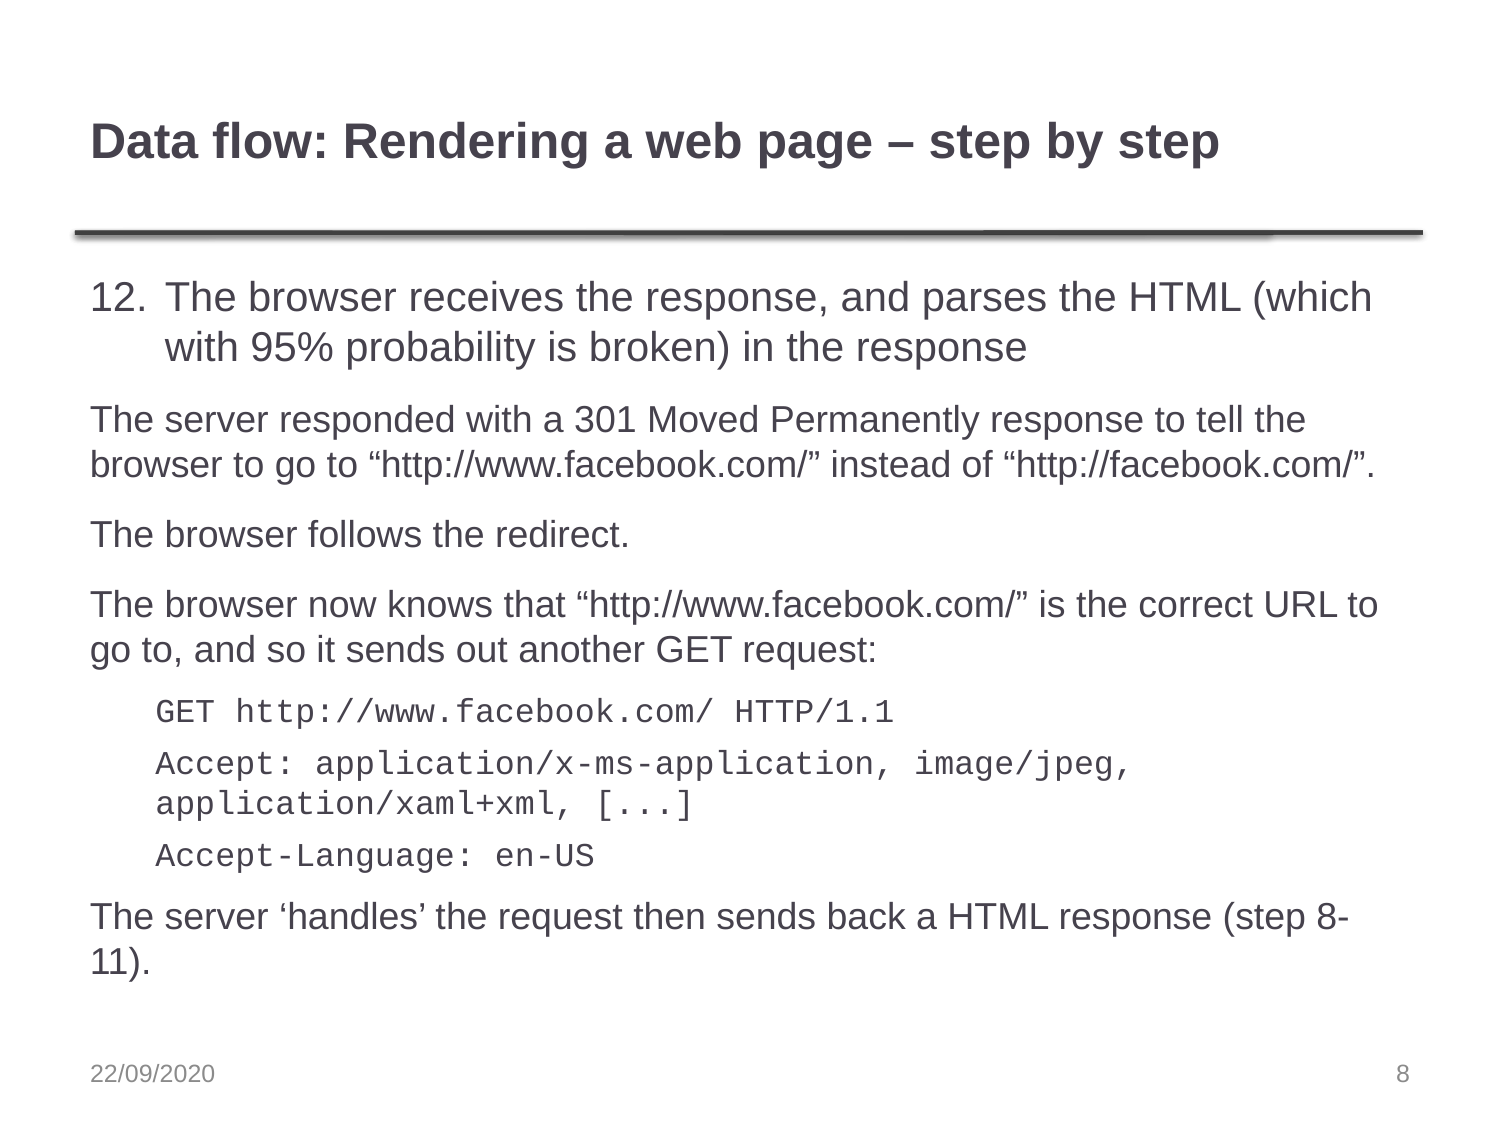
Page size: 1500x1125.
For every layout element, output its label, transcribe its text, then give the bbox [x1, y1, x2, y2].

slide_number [75, 1042, 425, 1103]
slide_number 8 [1074, 1042, 1425, 1103]
list The browser receives the response, and parses the HTML (which with 95% probability is broken) in the response The server responded with a 301 Moved Permanently response to tell the browser to go to “http://www.facebook.com/” instead of “http://facebook.com/”. The browser follows the redirect. The browser now knows that “http://www.facebook.com/” is the correct URL to go to, and so it sends out another GET request: GET http://www.facebook.com/ HTTP/1.1 Accept: application/x-ms-application, image/jpeg, application/xaml+xml, [...] Accept-Language: en-US The server ‘handles’ the request then sends back a HTML response (step 8-11). [75, 262, 1425, 1043]
title Data flow: Rendering a web page – step by step [74, 44, 1272, 233]
